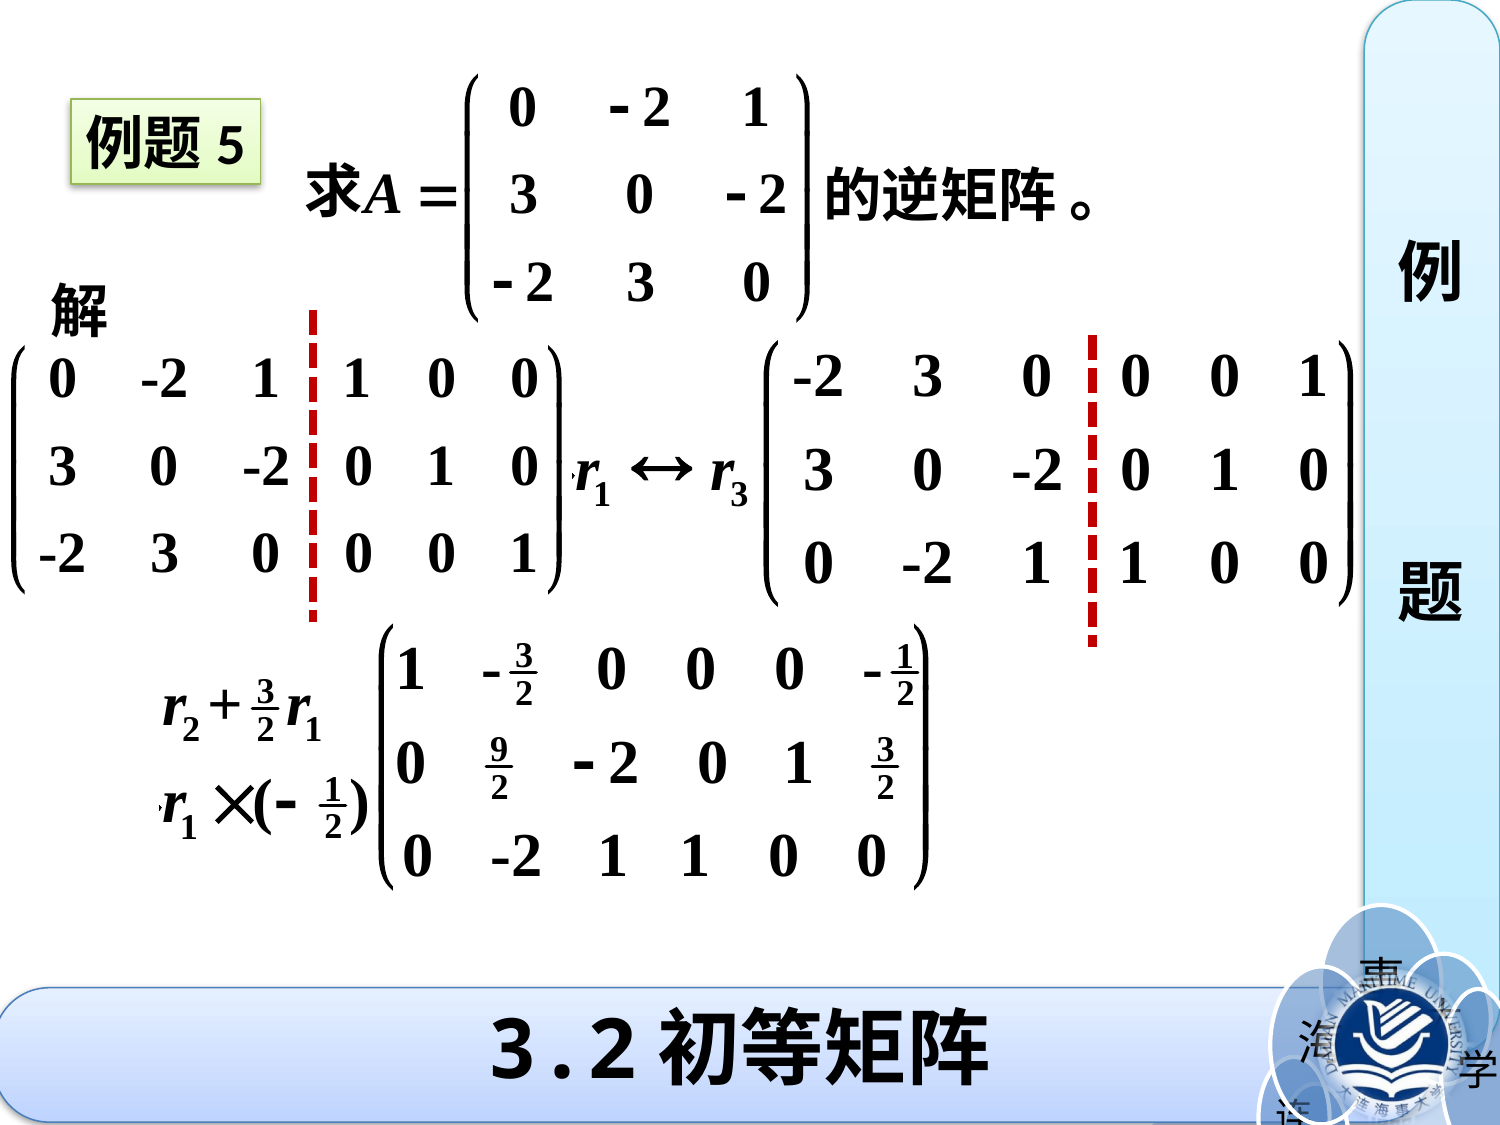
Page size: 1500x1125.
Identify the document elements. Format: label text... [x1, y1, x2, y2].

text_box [318, 341, 568, 599]
picture [1310, 960, 1481, 1114]
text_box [356, 69, 822, 327]
text_box [1348, 1115, 1361, 1121]
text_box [159, 621, 436, 893]
text_box 例 题 [1382, 222, 1465, 638]
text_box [5, 341, 308, 599]
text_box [399, 822, 434, 896]
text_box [1093, 337, 1365, 610]
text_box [392, 726, 433, 805]
text_box 例题5 [70, 98, 261, 185]
text_box 3.2初等矩阵 [472, 987, 1005, 1125]
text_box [572, 337, 1092, 610]
text_box 求 [289, 147, 350, 232]
text_box 的逆矩阵 。 [826, 150, 1140, 236]
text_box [395, 633, 433, 711]
text_box 解 [35, 267, 124, 340]
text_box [438, 621, 940, 893]
